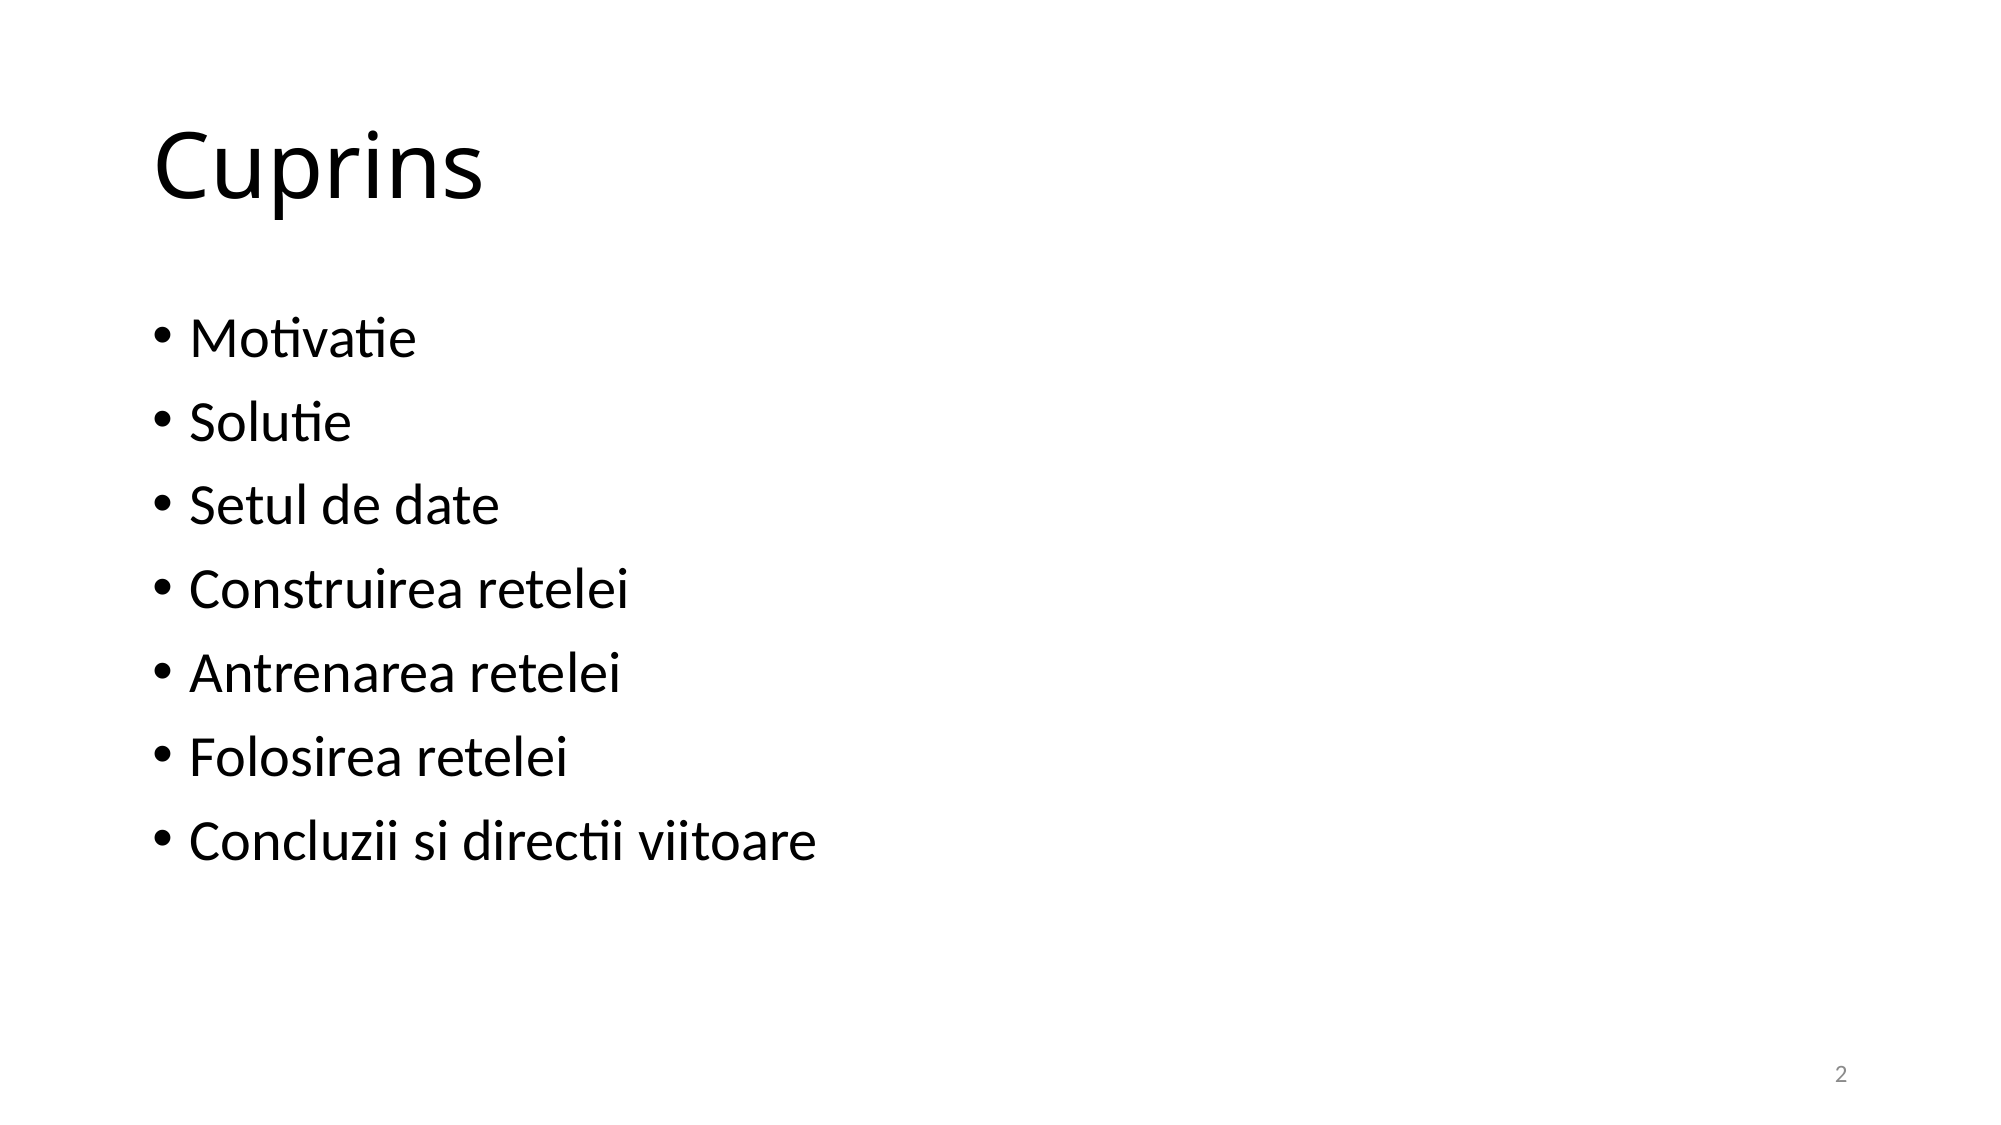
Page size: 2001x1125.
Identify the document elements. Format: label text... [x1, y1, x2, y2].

slide_number 2 [1412, 1042, 1863, 1103]
title Cuprins [137, 59, 1863, 278]
list Motivatie Solutie Setul de date Construirea retelei Antrenarea retelei Folosirea retelei Concluzii si directii viitoare [137, 299, 1863, 1014]
